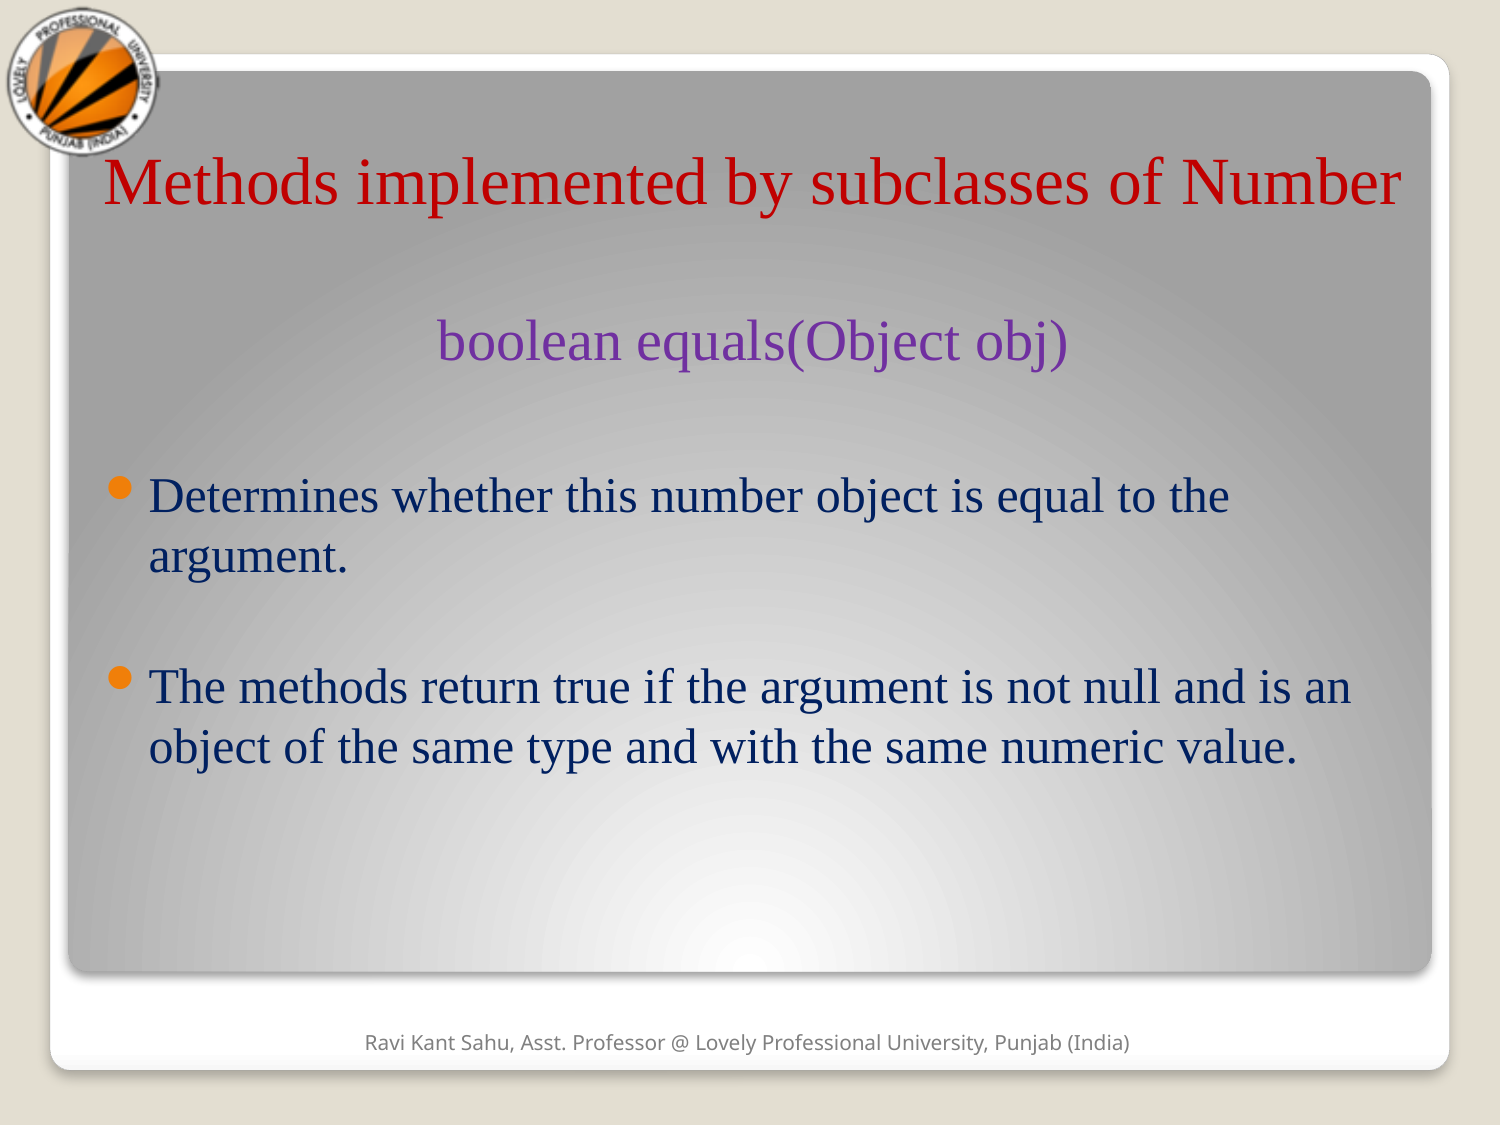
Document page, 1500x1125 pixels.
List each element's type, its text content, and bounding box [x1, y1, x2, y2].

picture [0, 0, 163, 163]
list boolean equals(Object obj) Determines whether this number object is equal to the argument. The methods return true if the argument is not null and is an object of the same type and with the same numeric value. [75, 212, 1418, 987]
footer Ravi Kant Sahu, Asst. Professor @ Lovely Professional University, Punjab (India) [125, 1002, 1370, 1063]
title Methods implemented by subclasses of Number [82, 52, 1425, 225]
